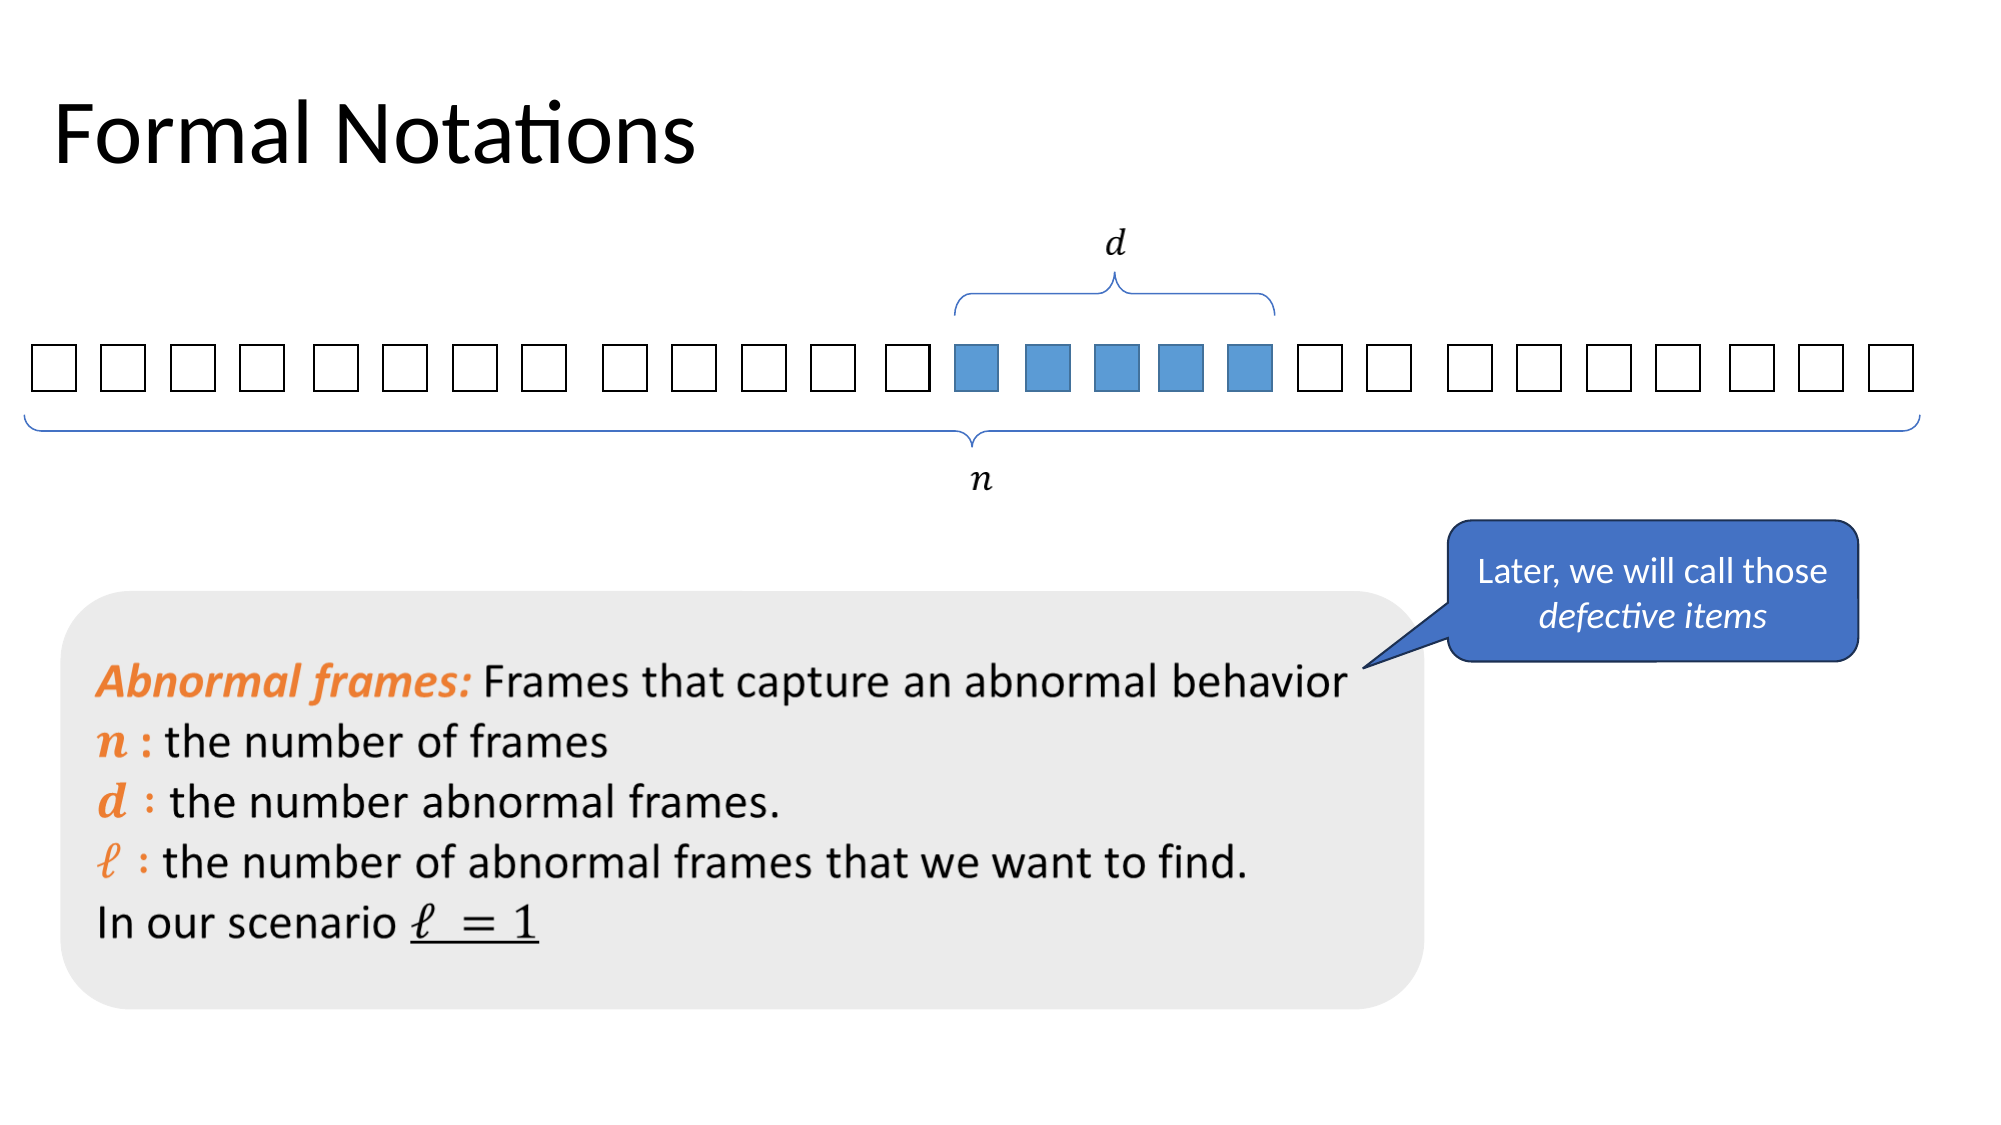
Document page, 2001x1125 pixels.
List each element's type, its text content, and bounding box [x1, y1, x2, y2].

title Formal Notations [38, 25, 1764, 243]
text_box Later, we will call those defective items [1362, 520, 1859, 669]
text_box [954, 447, 1009, 508]
text_box [60, 590, 1425, 1010]
text_box [954, 273, 1275, 316]
text_box [1089, 212, 1144, 273]
text_box [24, 414, 1920, 447]
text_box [31, 344, 1914, 392]
